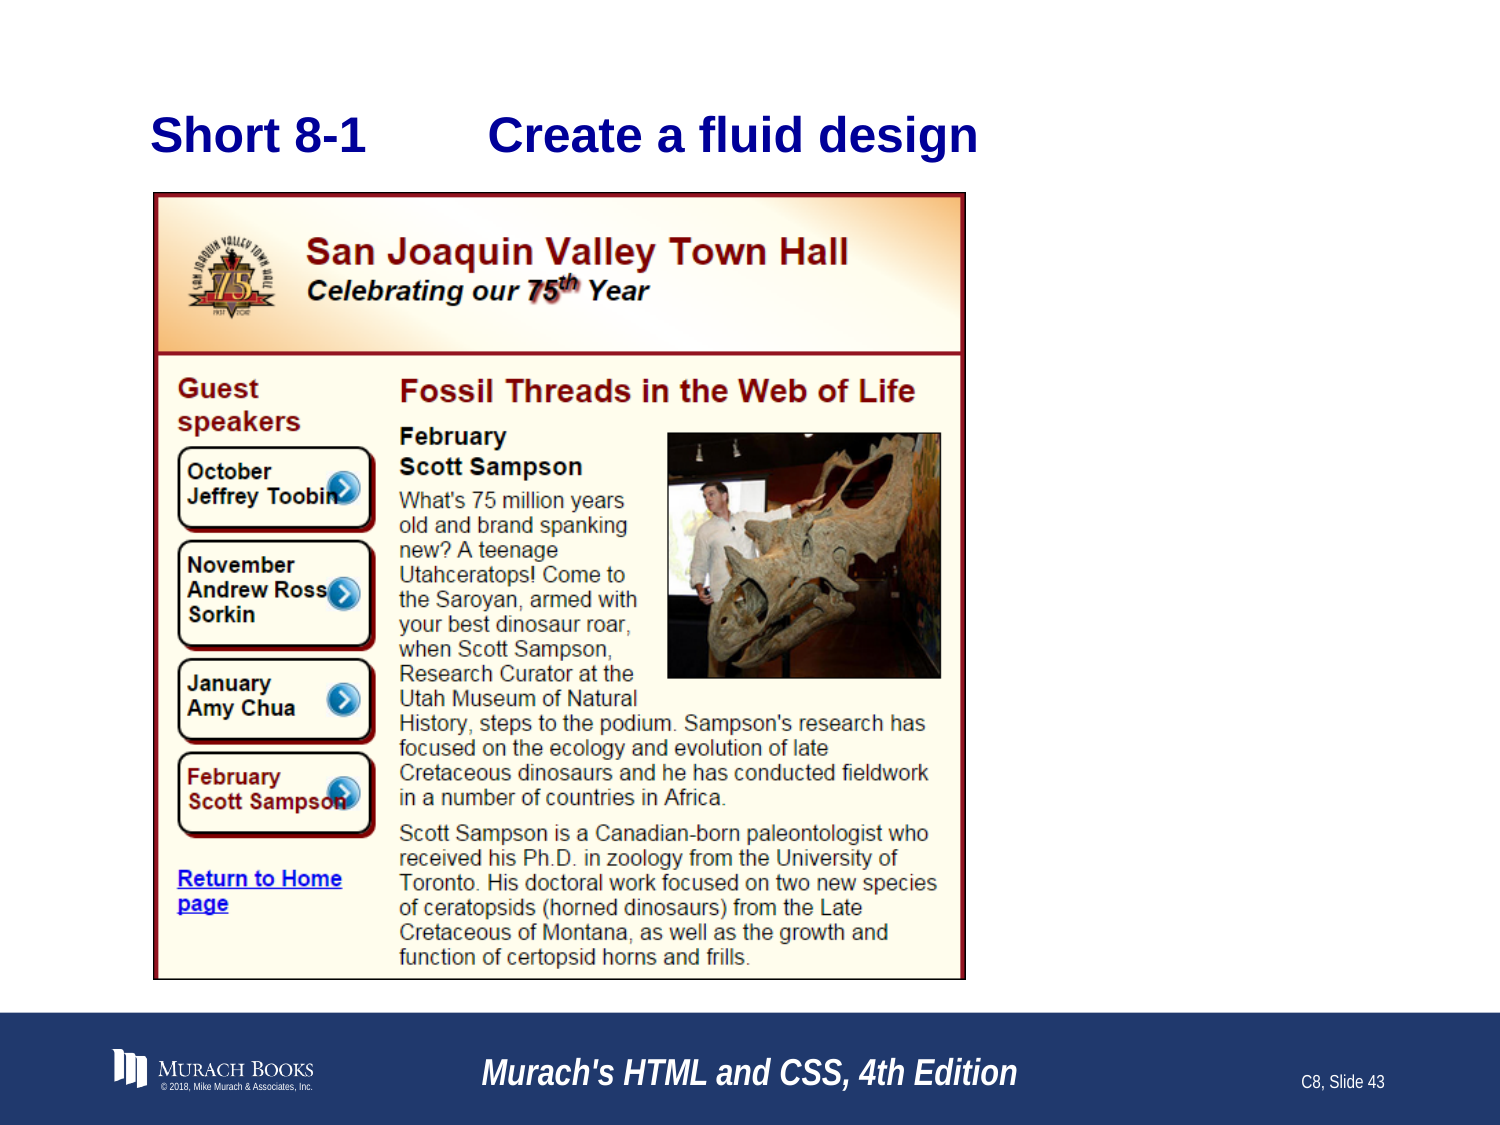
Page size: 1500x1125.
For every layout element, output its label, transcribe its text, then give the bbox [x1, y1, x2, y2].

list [153, 192, 967, 981]
slide_number C8, Slide 43 [1087, 1025, 1400, 1100]
footer © 2018, Mike Murach & Associates, Inc. [12, 1025, 463, 1100]
slide_number Murach's HTML and CSS, 4th Edition [463, 1025, 1050, 1100]
title Short 8-1 Create a fluid design [150, 102, 1350, 164]
